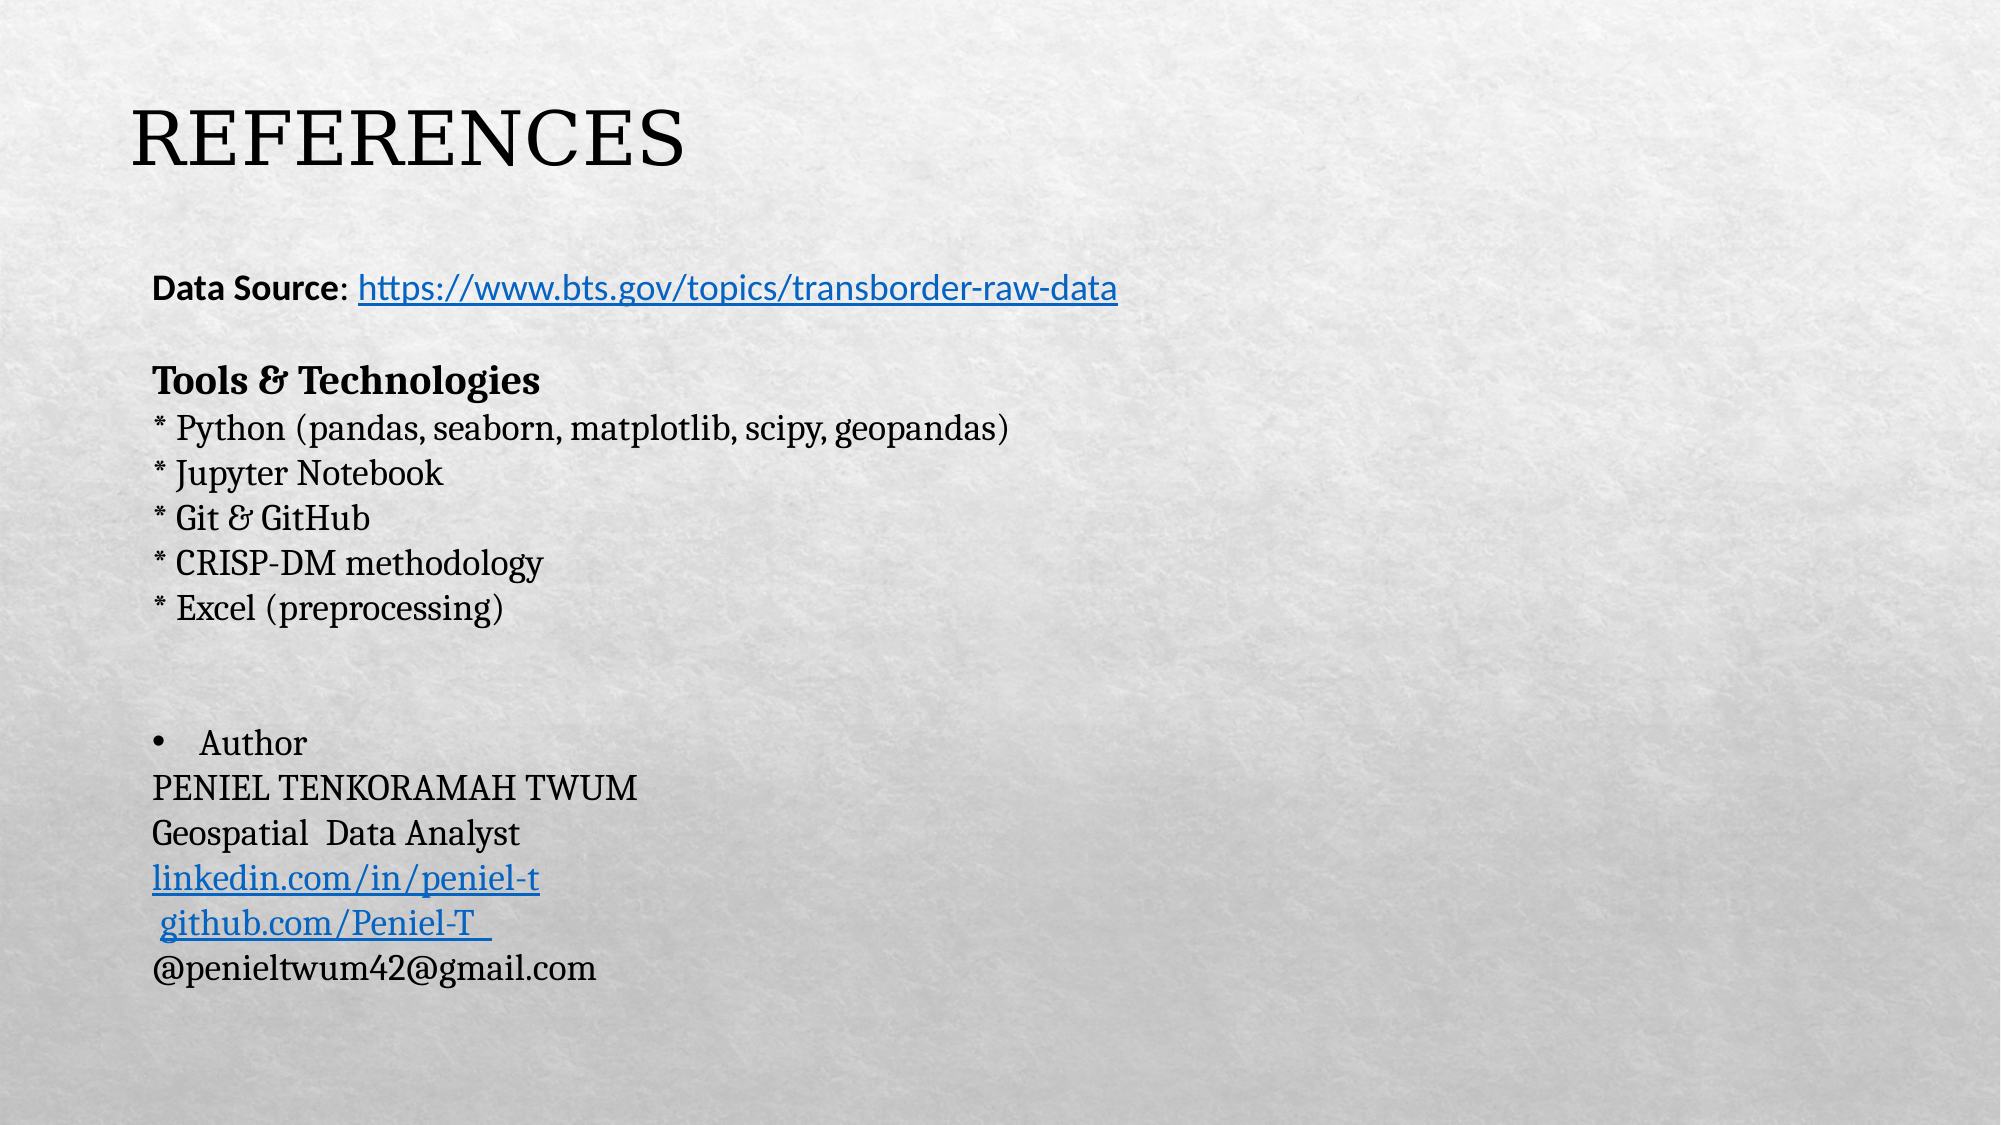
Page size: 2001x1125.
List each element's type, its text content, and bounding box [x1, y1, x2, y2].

title REFERENCES [115, 86, 1885, 197]
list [137, 299, 1863, 1014]
text_box Data Source: https://www.bts.gov/topics/transborder-raw-data Tools & Technologies * Python (pandas, seaborn, matplotlib, scipy, geopandas) * Jupyter Notebook * Git & GitHub * CRISP-DM methodology * Excel (preprocessing) Author PENIEL TENKORAMAH TWUM Geospatial Data Analyst linkedin.com/in/peniel-t github.com/Peniel-T @penieltwum42@gmail.com [137, 255, 1407, 299]
